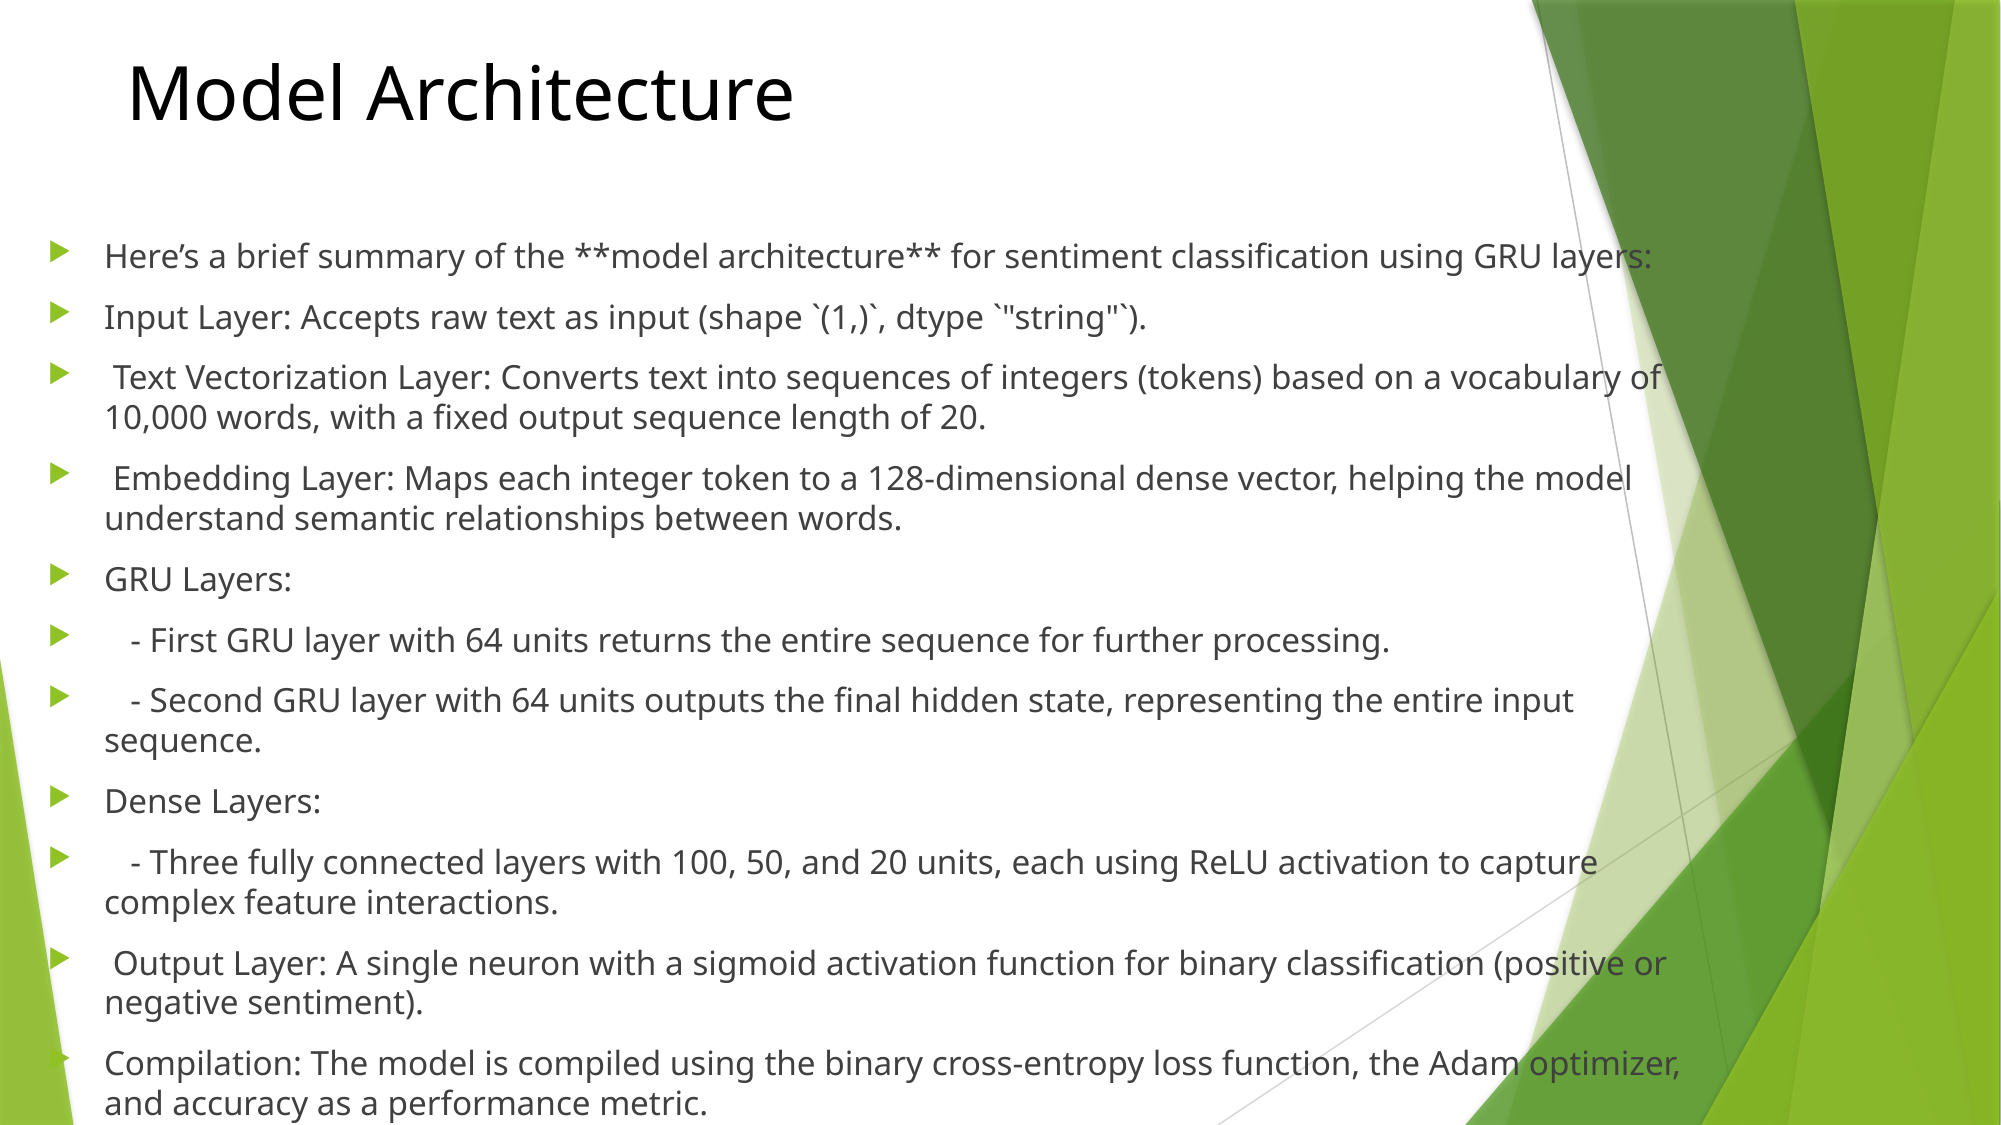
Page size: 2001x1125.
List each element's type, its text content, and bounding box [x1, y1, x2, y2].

title Model Architecture [111, 38, 1522, 144]
list Here’s a brief summary of the **model architecture** for sentiment classification using GRU layers: Input Layer: Accepts raw text as input (shape `(1,)`, dtype `"string"`). Text Vectorization Layer: Converts text into sequences of integers (tokens) based on a vocabulary of 10,000 words, with a fixed output sequence length of 20. Embedding Layer: Maps each integer token to a 128-dimensional dense vector, helping the model understand semantic relationships between words. GRU Layers: - First GRU layer with 64 units returns the entire sequence for further processing. - Second GRU layer with 64 units outputs the final hidden state, representing the entire input sequence. Dense Layers: - Three fully connected layers with 100, 50, and 20 units, each using ReLU activation to capture complex feature interactions. Output Layer: A single neuron with a sigmoid activation function for binary classification (positive or negative sentiment). Compilation: The model is compiled using the binary cross-entropy loss function, the Adam optimizer, and accuracy as a performance metric. [32, 227, 1741, 1087]
